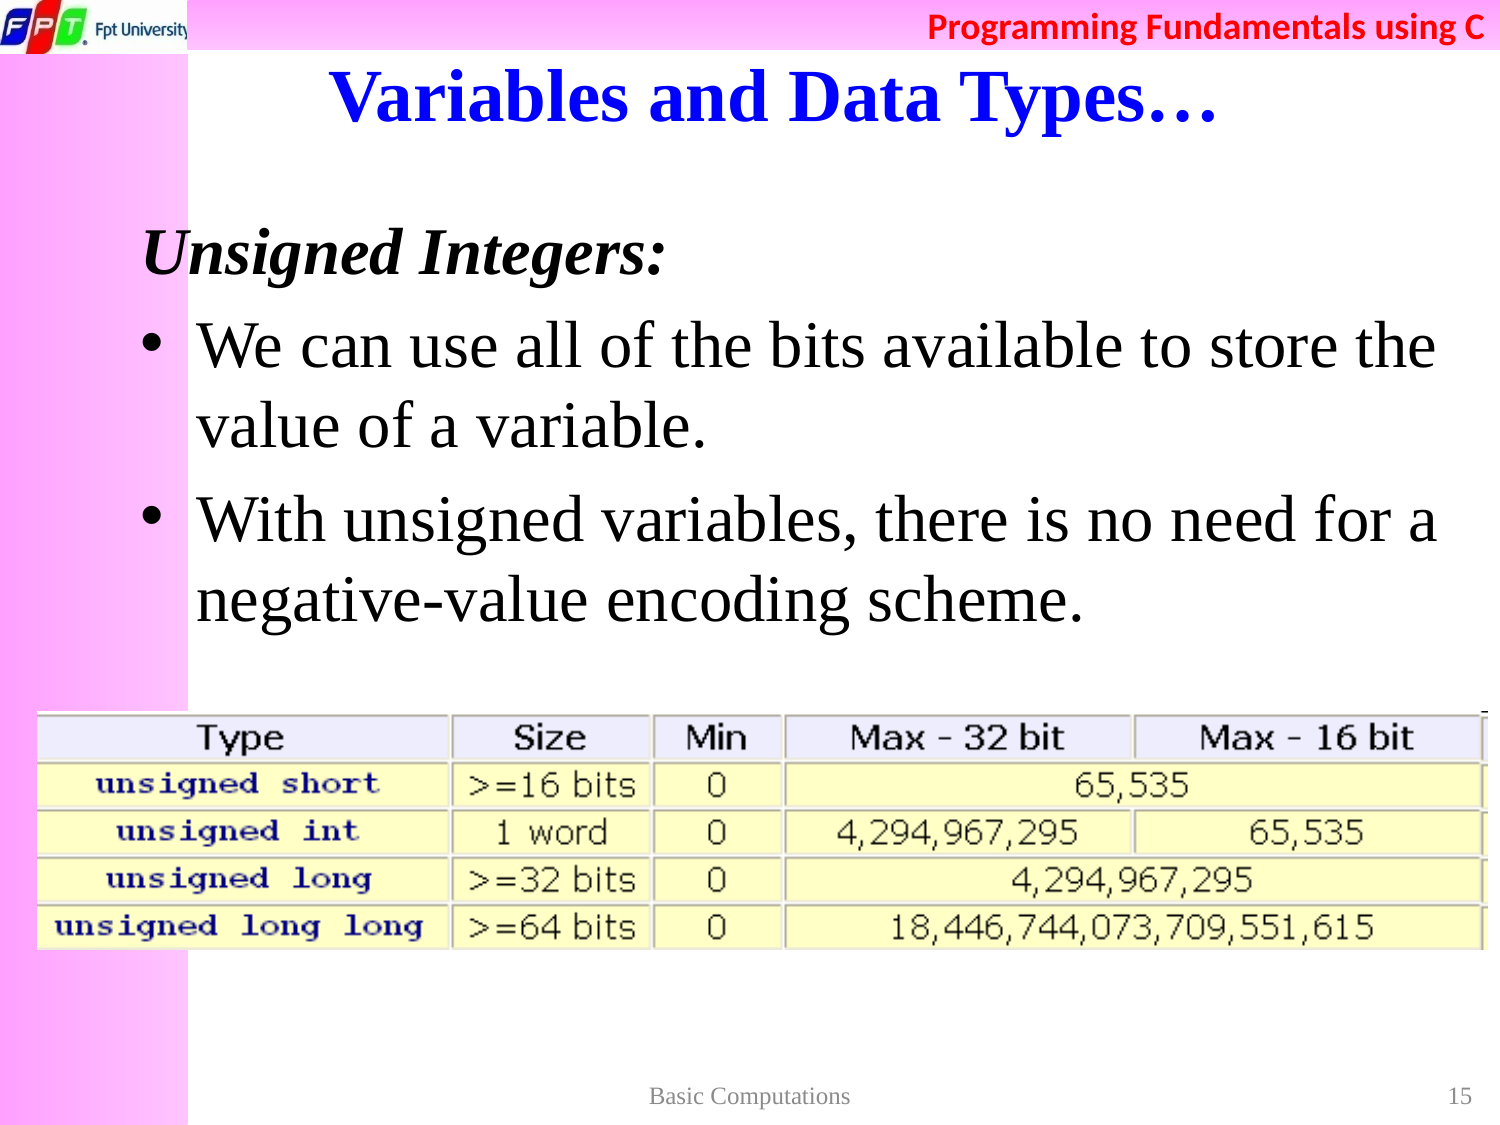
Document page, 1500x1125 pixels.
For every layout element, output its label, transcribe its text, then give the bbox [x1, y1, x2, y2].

footer Basic Computations [512, 1074, 988, 1116]
picture [0, 0, 188, 54]
list Unsigned Integers: We can use all of the bits available to store the value of a variable. With unsigned variables, there is no need for a negative-value encoding scheme. [125, 200, 1463, 675]
title Variables and Data Types… [125, 45, 1425, 138]
slide_number 15 [1137, 1074, 1488, 1116]
picture [37, 711, 1488, 951]
